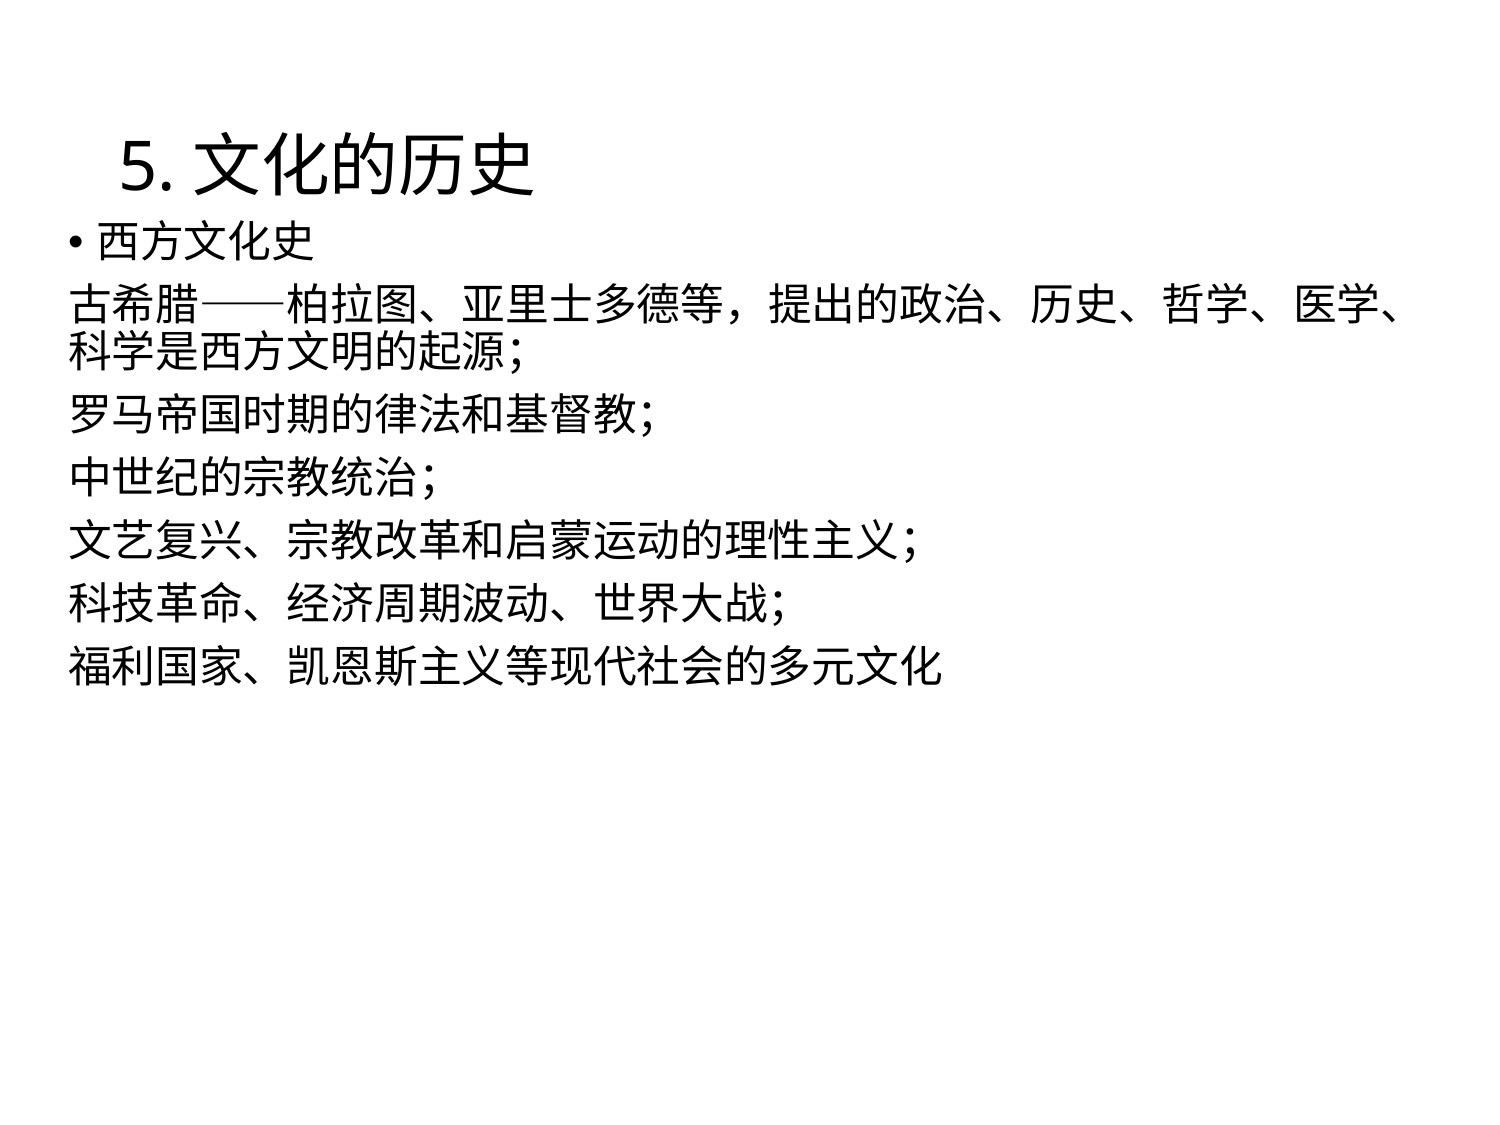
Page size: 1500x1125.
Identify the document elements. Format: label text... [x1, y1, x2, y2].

list 西方文化史 古希腊——柏拉图、亚里士多德等，提出的政治、历史、哲学、医学、科学是西方文明的起源； 罗马帝国时期的律法和基督教； 中世纪的宗教统治； 文艺复兴、宗教改革和启蒙运动的理性主义； 科技革命、经济周期波动、世界大战； 福利国家、凯恩斯主义等现代社会的多元文化 [53, 212, 1459, 1083]
title 5.文化的历史 [103, 59, 1397, 212]
